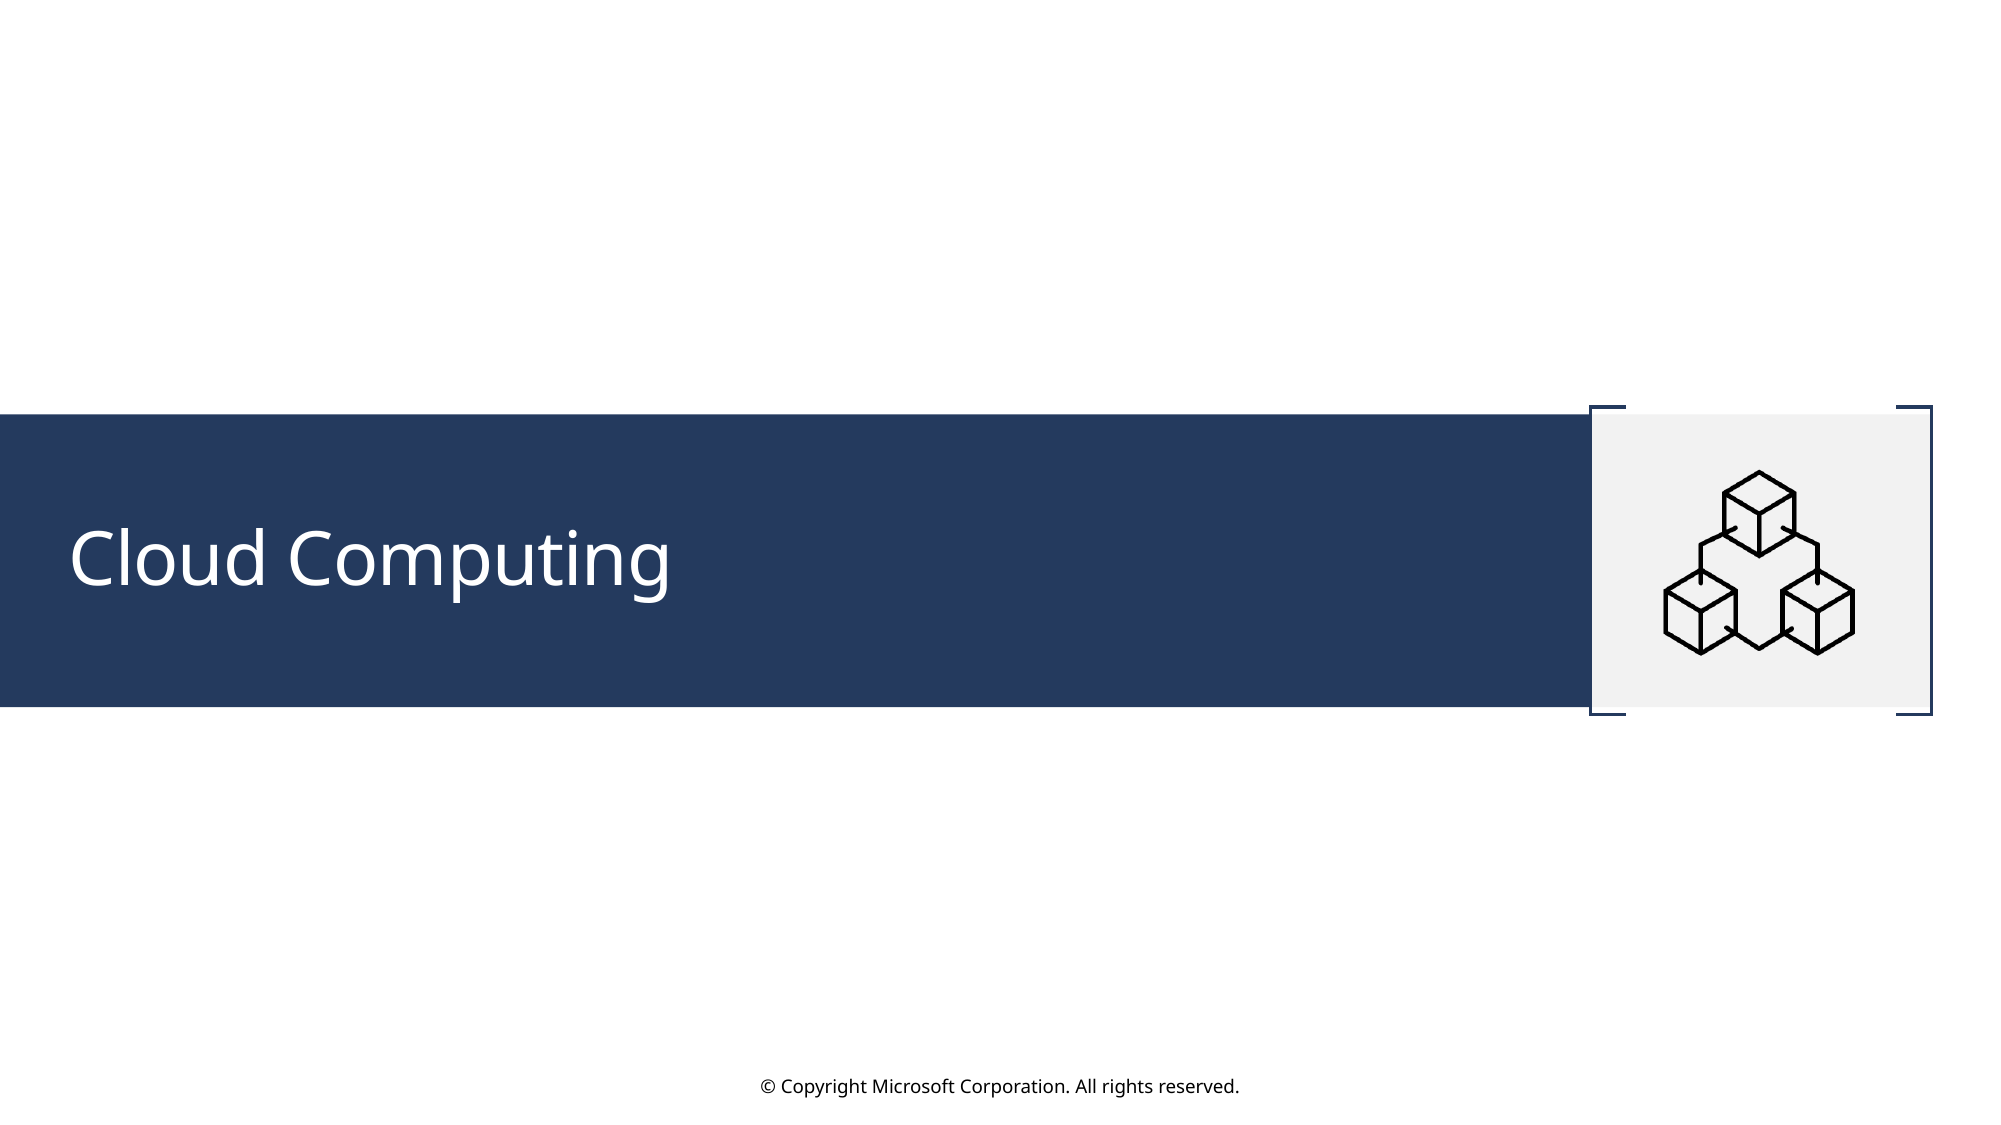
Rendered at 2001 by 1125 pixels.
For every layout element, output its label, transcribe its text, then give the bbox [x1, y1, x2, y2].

picture [1647, 450, 1871, 675]
title Cloud Computing [68, 414, 1577, 708]
